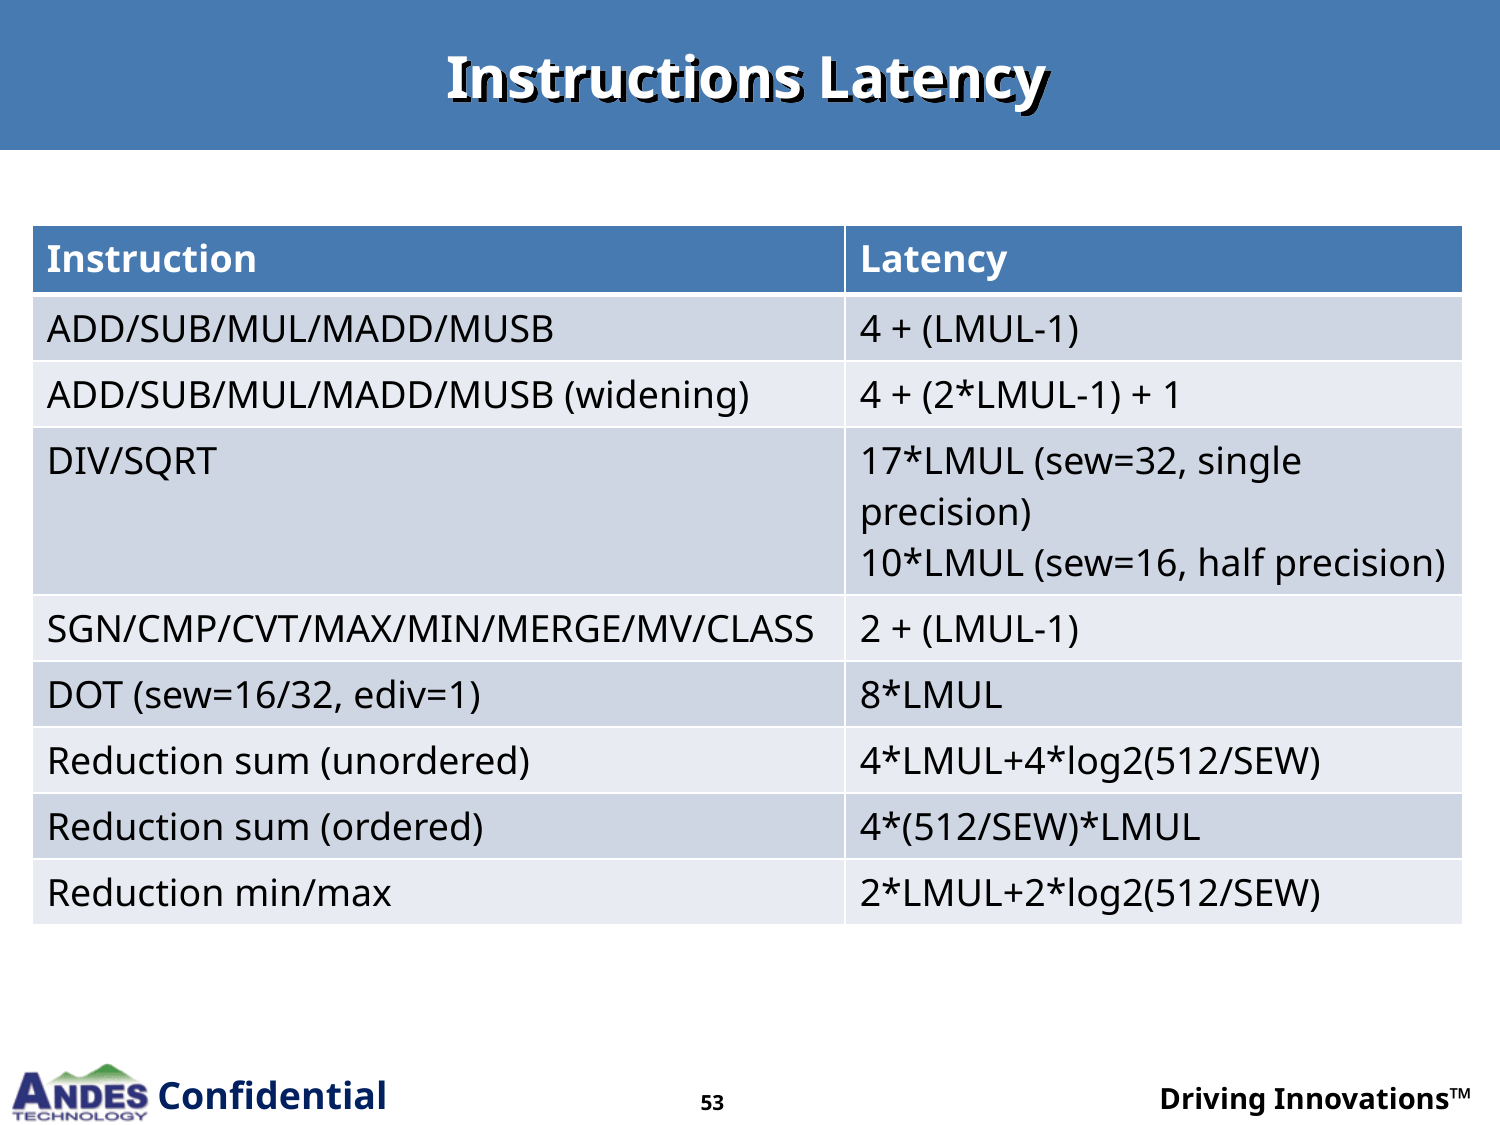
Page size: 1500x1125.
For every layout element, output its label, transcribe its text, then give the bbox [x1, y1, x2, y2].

table_cell Reduction sum (unordered) [33, 728, 844, 792]
picture [0, 1063, 163, 1123]
table_cell ADD/SUB/MUL/MADD/MUSB (widening) [33, 362, 844, 426]
table_header Latency [846, 226, 1462, 292]
table_header Instruction [33, 226, 844, 292]
title Instructions Latency [32, 76, 1461, 125]
table_cell Reduction min/max [33, 860, 844, 924]
table_cell ADD/SUB/MUL/MADD/MUSB [33, 297, 844, 360]
table_cell 4*LMUL+4*log2(512/SEW) [846, 728, 1462, 792]
table_cell 4*(512/SEW)*LMUL [846, 794, 1462, 858]
table_cell 4 + (2*LMUL-1) + 1 [846, 362, 1462, 426]
table_cell 2 + (LMUL-1) [846, 596, 1462, 660]
table_cell DIV/SQRT [33, 428, 844, 594]
table_cell 2*LMUL+2*log2(512/SEW) [846, 860, 1462, 924]
text_box [0, 0, 1500, 74]
table_cell Reduction sum (ordered) [33, 794, 844, 858]
table_cell DOT (sew=16/32, ediv=1) [33, 662, 844, 726]
table_cell SGN/CMP/CVT/MAX/MIN/MERGE/MV/CLASS [33, 596, 844, 660]
table_cell 17*LMUL (sew=32, single precision) 10*LMUL (sew=16, half precision) [846, 428, 1462, 594]
table_cell 8*LMUL [846, 662, 1462, 726]
table_cell 4 + (LMUL-1) [846, 297, 1462, 360]
